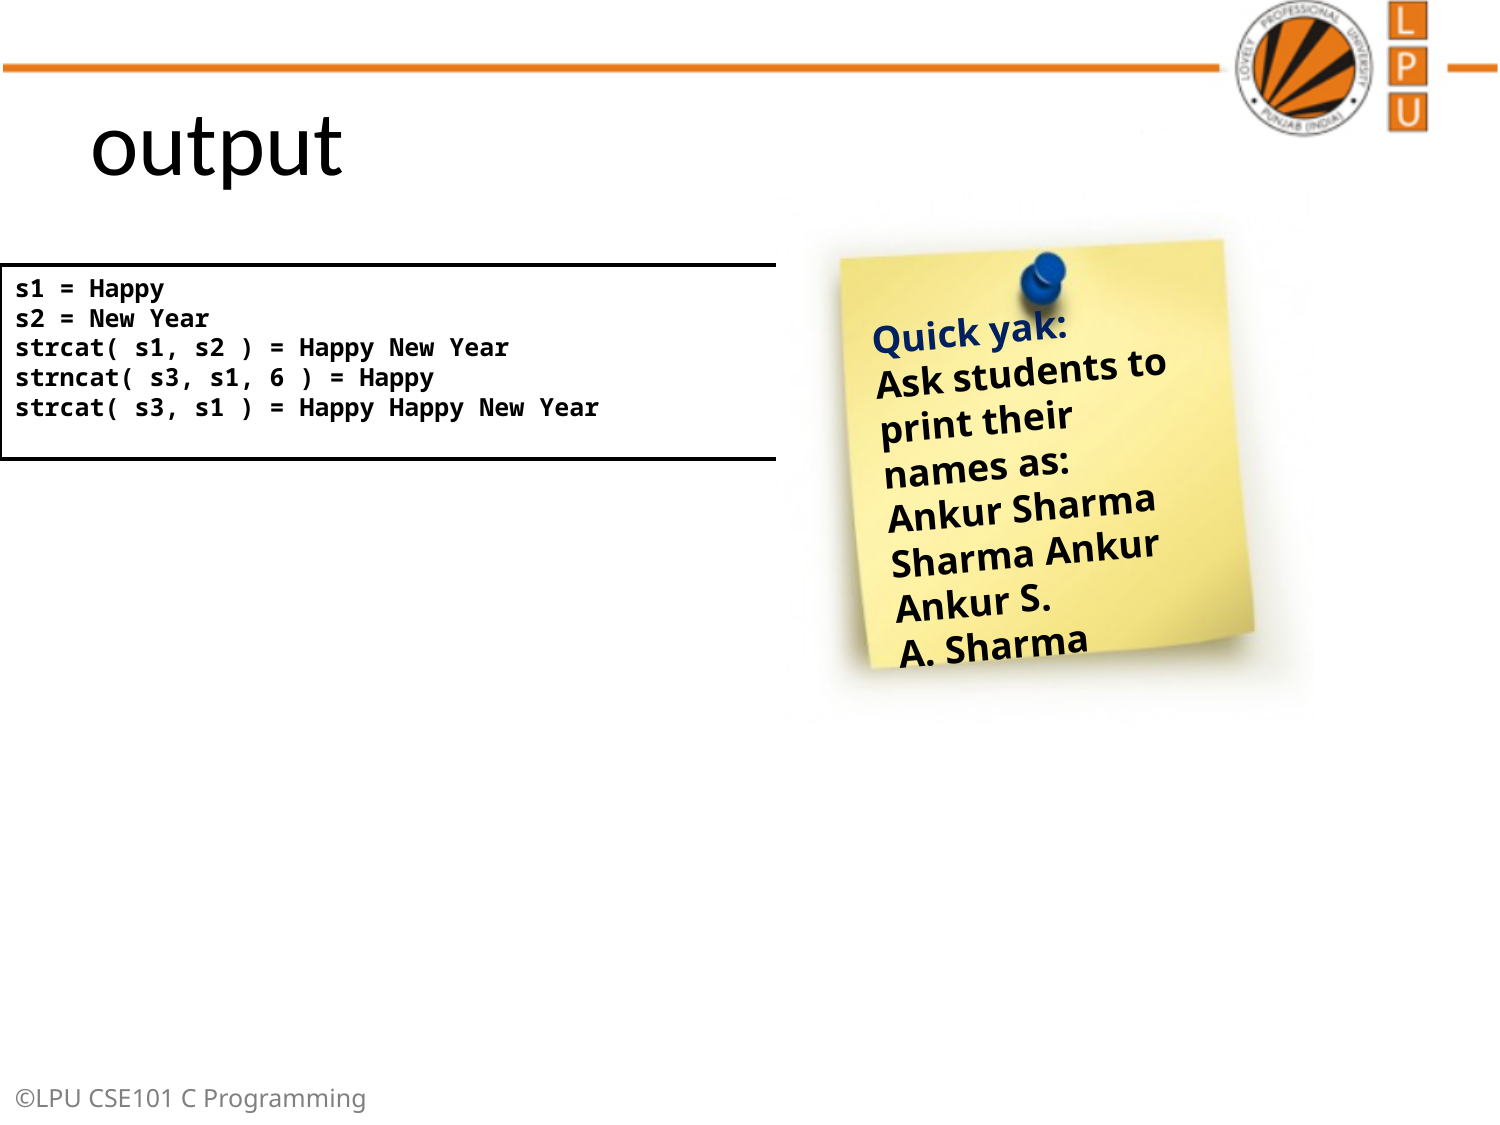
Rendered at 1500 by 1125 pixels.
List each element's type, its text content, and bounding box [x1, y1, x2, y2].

picture [3, 0, 1500, 155]
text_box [775, 187, 1314, 726]
title output [75, 45, 1425, 233]
text_box s1 = Happy s2 = New Year strcat( s1, s2 ) = Happy New Year strncat( s3, s1, 6 ) = Happy strcat( s3, s1 ) = Happy Happy New Year [0, 263, 770, 461]
